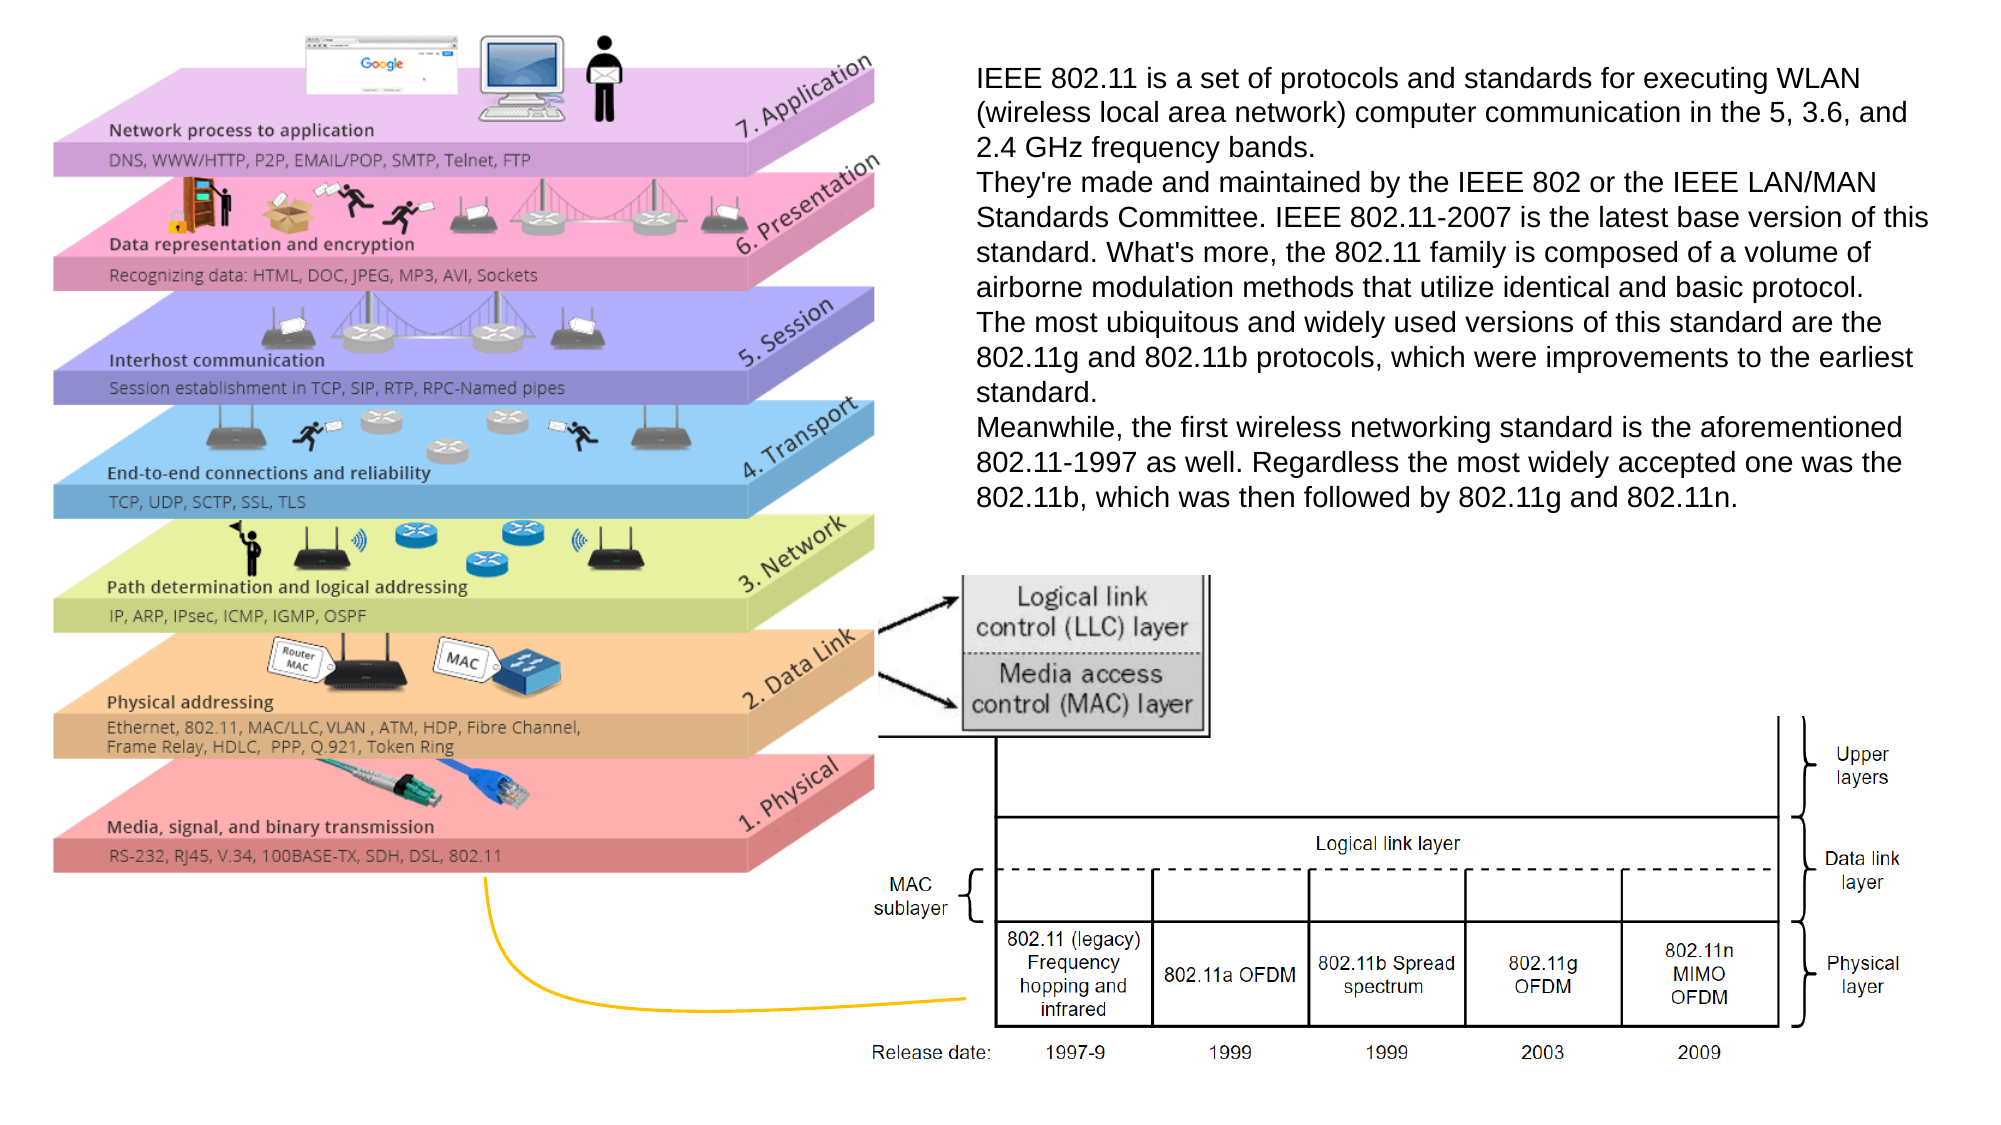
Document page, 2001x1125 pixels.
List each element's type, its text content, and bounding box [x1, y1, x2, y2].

picture [38, 20, 1909, 1105]
text_box IEEE 802.11 is a set of protocols and standards for executing WLAN (wireless local area network) computer communication in the 5, 3.6, and 2.4 GHz frequency bands. They're made and maintained by the IEEE 802 or the IEEE LAN/MAN Standards Committee. IEEE 802.11-2007 is the latest base version of this standard. What's more, the 802.11 family is composed of a volume of airborne modulation methods that utilize identical and basic protocol. The most ubiquitous and widely used versions of this standard are the 802.11g and 802.11b protocols, which were improvements to the earliest standard. Meanwhile, the first wireless networking standard is the aforementioned 802.11-1997 as well. Regardless the most widely accepted one was the 802.11b, which was then followed by 802.11g and 802.11n. [961, 51, 1962, 521]
text_box [484, 886, 868, 1013]
